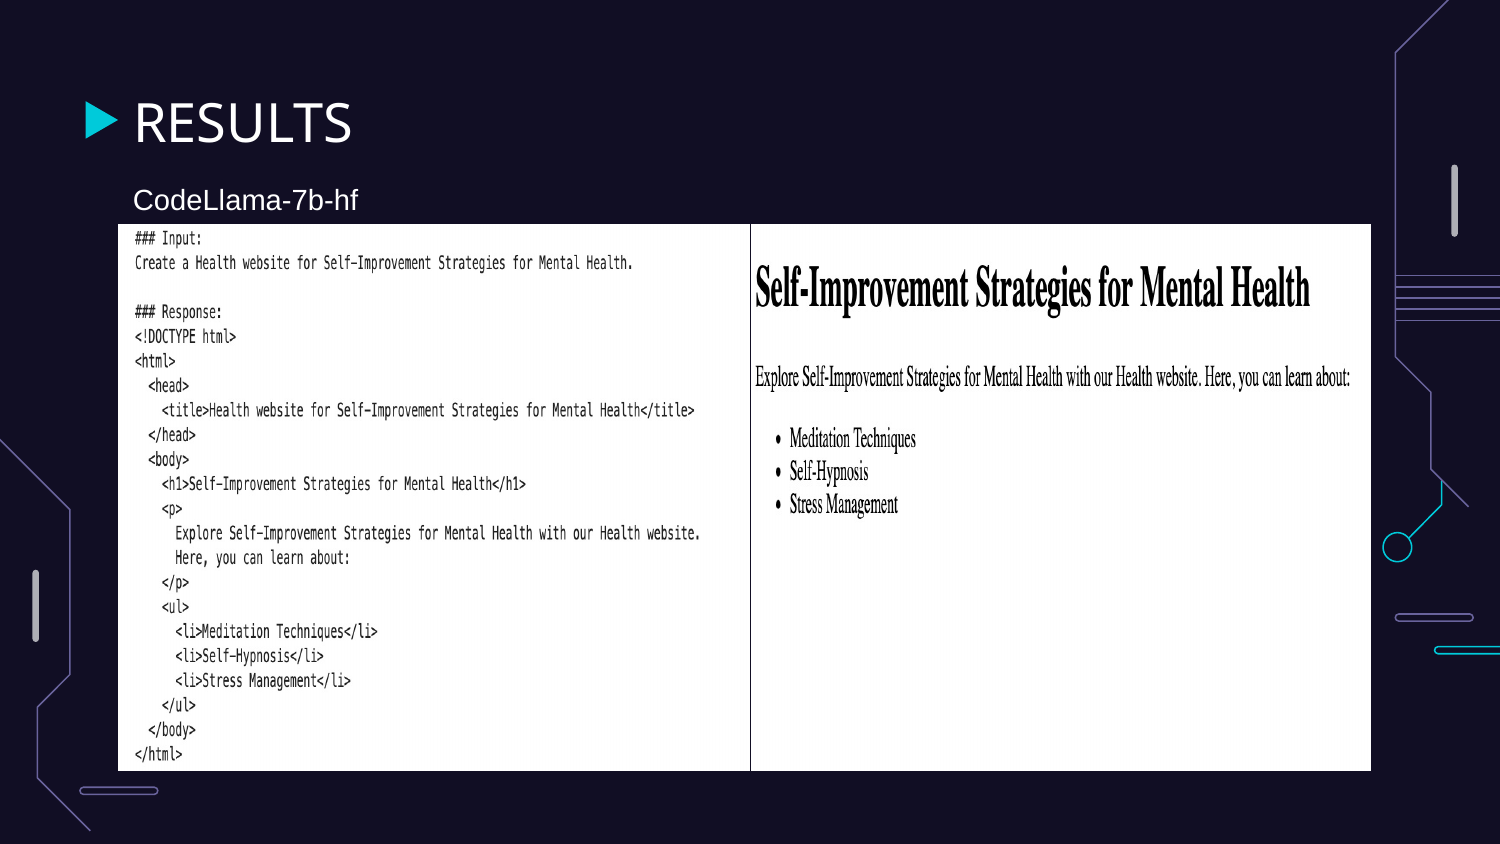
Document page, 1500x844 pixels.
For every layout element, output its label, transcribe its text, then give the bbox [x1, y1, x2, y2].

picture [117, 224, 1371, 771]
text_box CodeLlama-7b-hf [118, 173, 750, 222]
title RESULTS [118, 72, 1382, 167]
